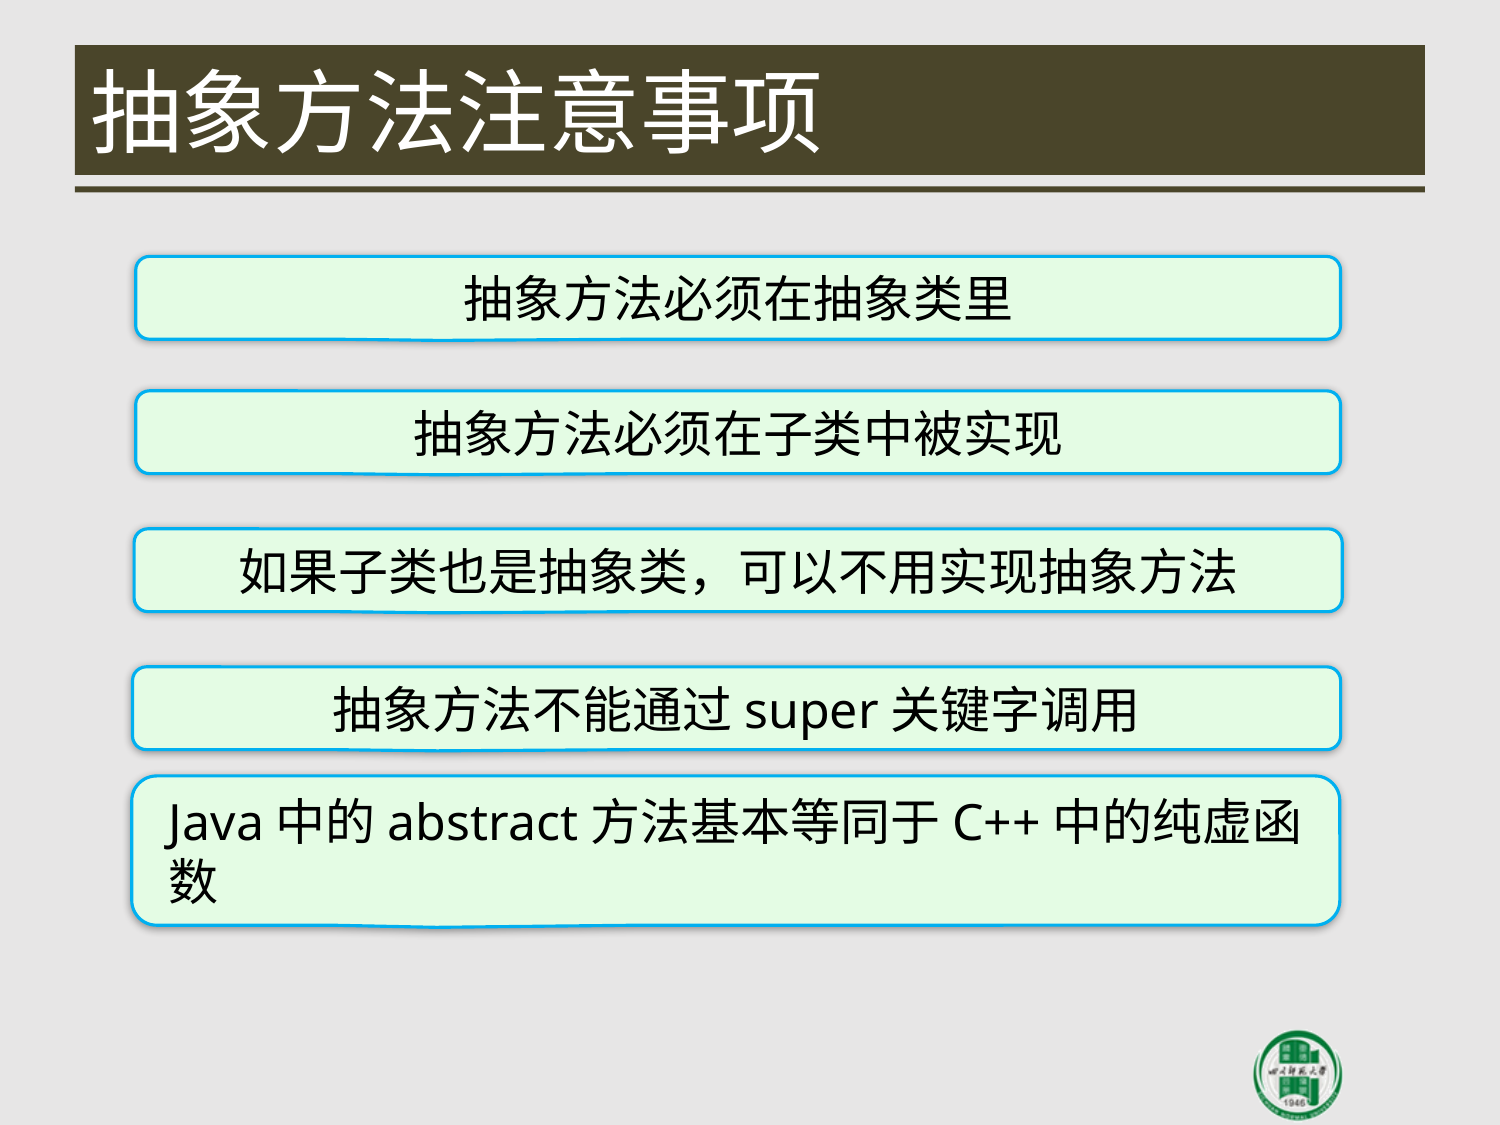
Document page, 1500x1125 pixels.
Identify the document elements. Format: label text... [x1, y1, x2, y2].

text_box 如果子类也是抽象类，可以不用实现抽象方法 [134, 528, 1343, 613]
title 抽象方法注意事项 [75, 45, 1425, 175]
text_box 抽象方法必须在子类中被实现 [135, 390, 1341, 475]
text_box 抽象方法不能通过super关键字调用 [132, 666, 1341, 751]
text_box Java中的abstract方法基本等同于C++中的纯虚函数 [131, 775, 1340, 928]
text_box 抽象方法必须在抽象类里 [135, 256, 1341, 341]
picture [1250, 1021, 1355, 1124]
